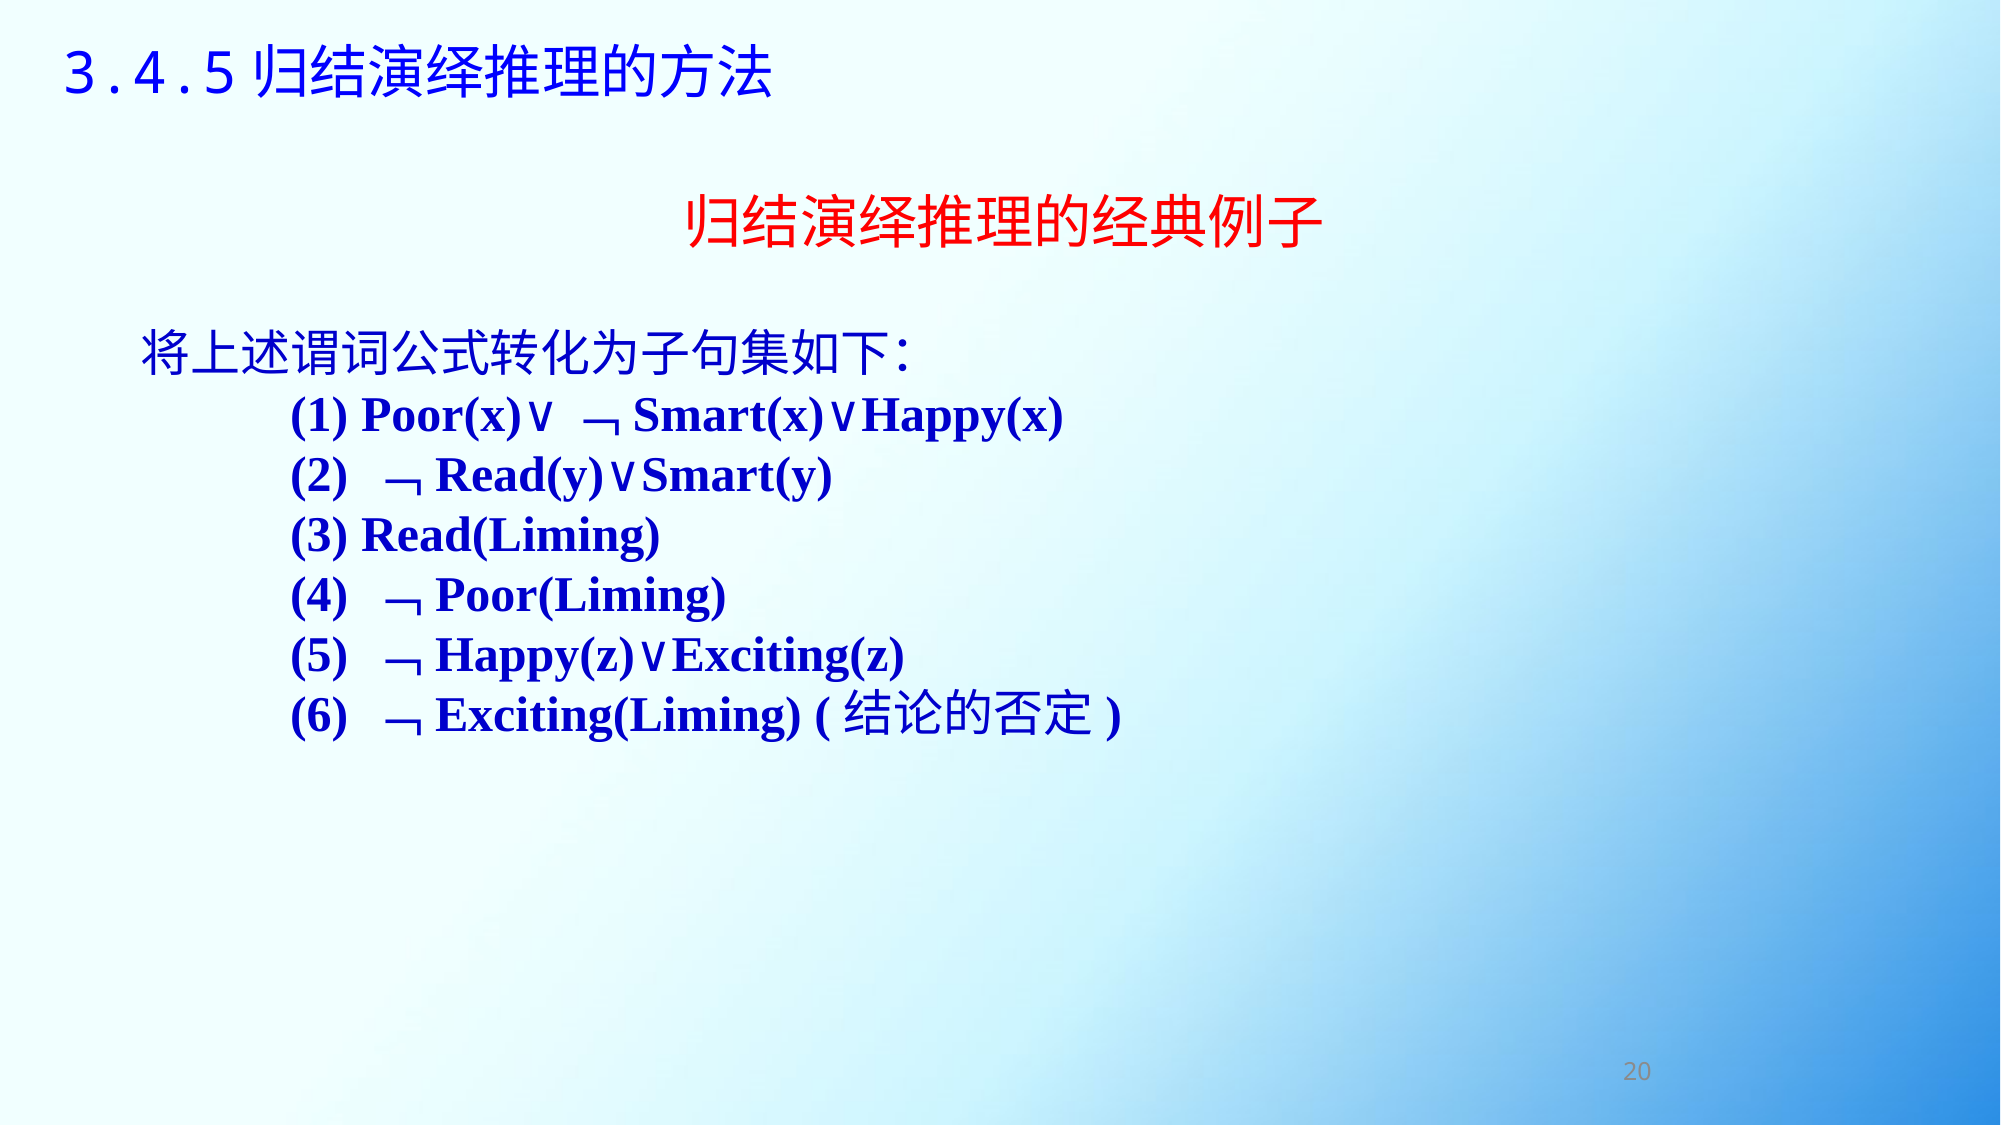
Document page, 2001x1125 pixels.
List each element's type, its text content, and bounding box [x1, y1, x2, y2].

slide_number 20 [1412, 1042, 1863, 1103]
text_box 归结演绎推理的经典例子 [47, 178, 1967, 263]
text_box 将上述谓词公式转化为子句集如下： (1) Poor(x)∨﹁Smart(x)∨Happy(x) (2) ﹁Read(y)∨Smart(y) (3) Read(Liming) (4) ﹁Poor(Liming) (5) ﹁Happy(z)∨Exciting(z) (6) ﹁Exciting(Liming) (结论的否定) [125, 313, 1889, 749]
picture [0, 0, 2001, 1125]
title 3.4.5归结演绎推理的方法 [47, 21, 1398, 129]
